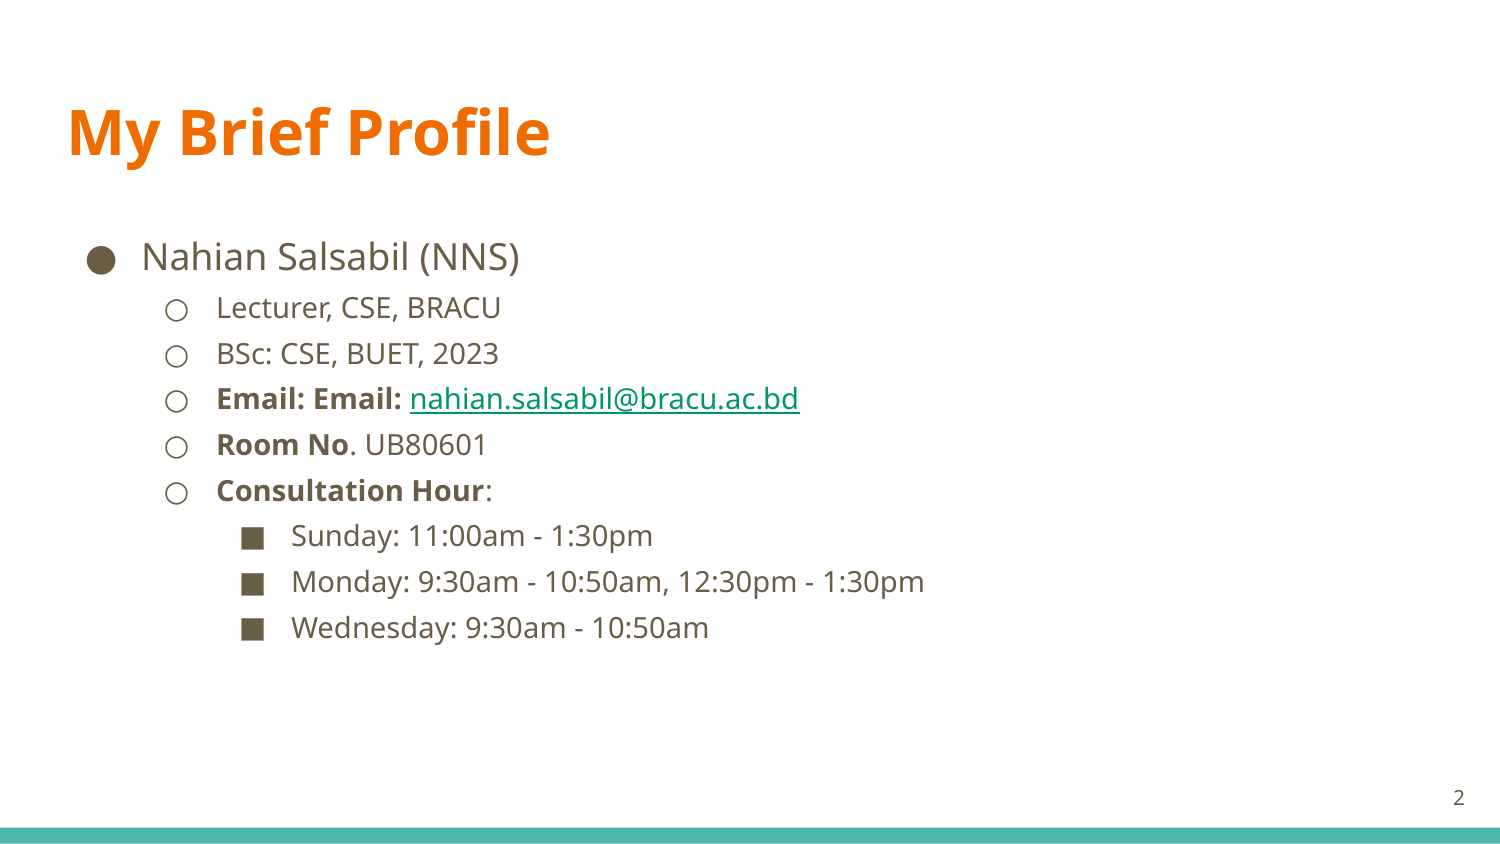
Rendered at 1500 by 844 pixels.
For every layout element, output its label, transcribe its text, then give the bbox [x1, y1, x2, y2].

title My Brief Profile [51, 72, 1449, 189]
slide_number ‹#› [1389, 764, 1480, 830]
list Nahian Salsabil (NNS) Lecturer, CSE, BRACU BSc: CSE, BUET, 2023 Email: Email: nahian.salsabil@bracu.ac.bd Room No. UB80601 Consultation Hour: Sunday: 11:00am - 1:30pm Monday: 9:30am - 10:50am, 12:30pm - 1:30pm Wednesday: 9:30am - 10:50am [51, 207, 1449, 750]
